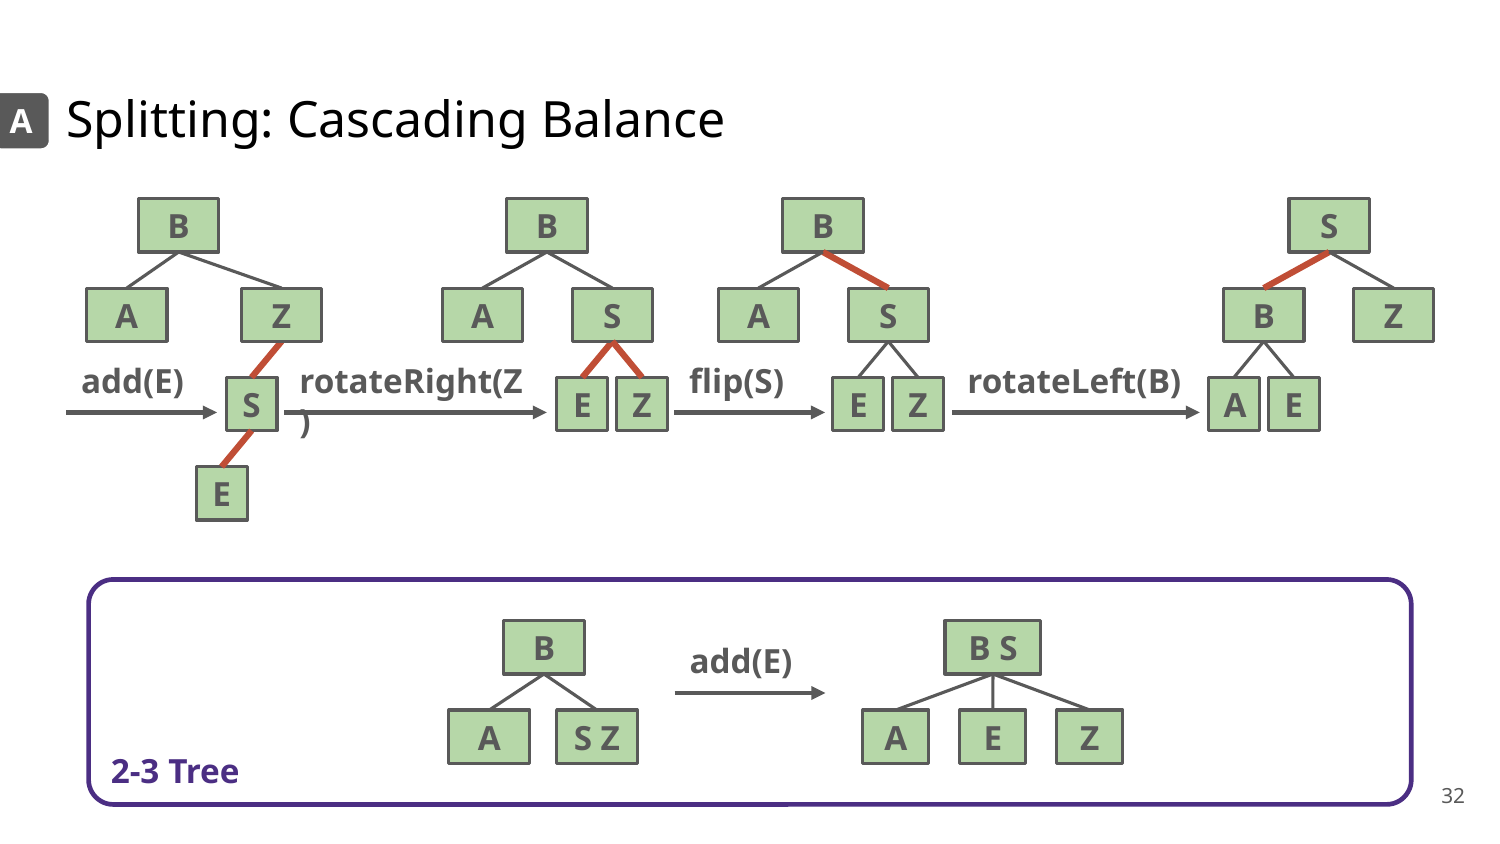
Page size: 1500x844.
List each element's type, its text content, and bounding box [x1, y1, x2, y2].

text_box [441, 198, 668, 431]
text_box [1208, 198, 1435, 431]
title Splitting: Cascading Balance [51, 72, 1449, 167]
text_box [717, 198, 944, 431]
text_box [674, 625, 826, 694]
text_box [284, 344, 436, 413]
text_box 2-3 Tree [88, 579, 1412, 805]
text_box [448, 620, 638, 764]
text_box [86, 198, 323, 521]
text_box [65, 344, 218, 413]
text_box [673, 344, 712, 413]
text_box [952, 344, 1201, 413]
text_box A [0, 90, 52, 151]
slide_number ‹#› [1389, 764, 1480, 830]
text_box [862, 620, 1124, 764]
